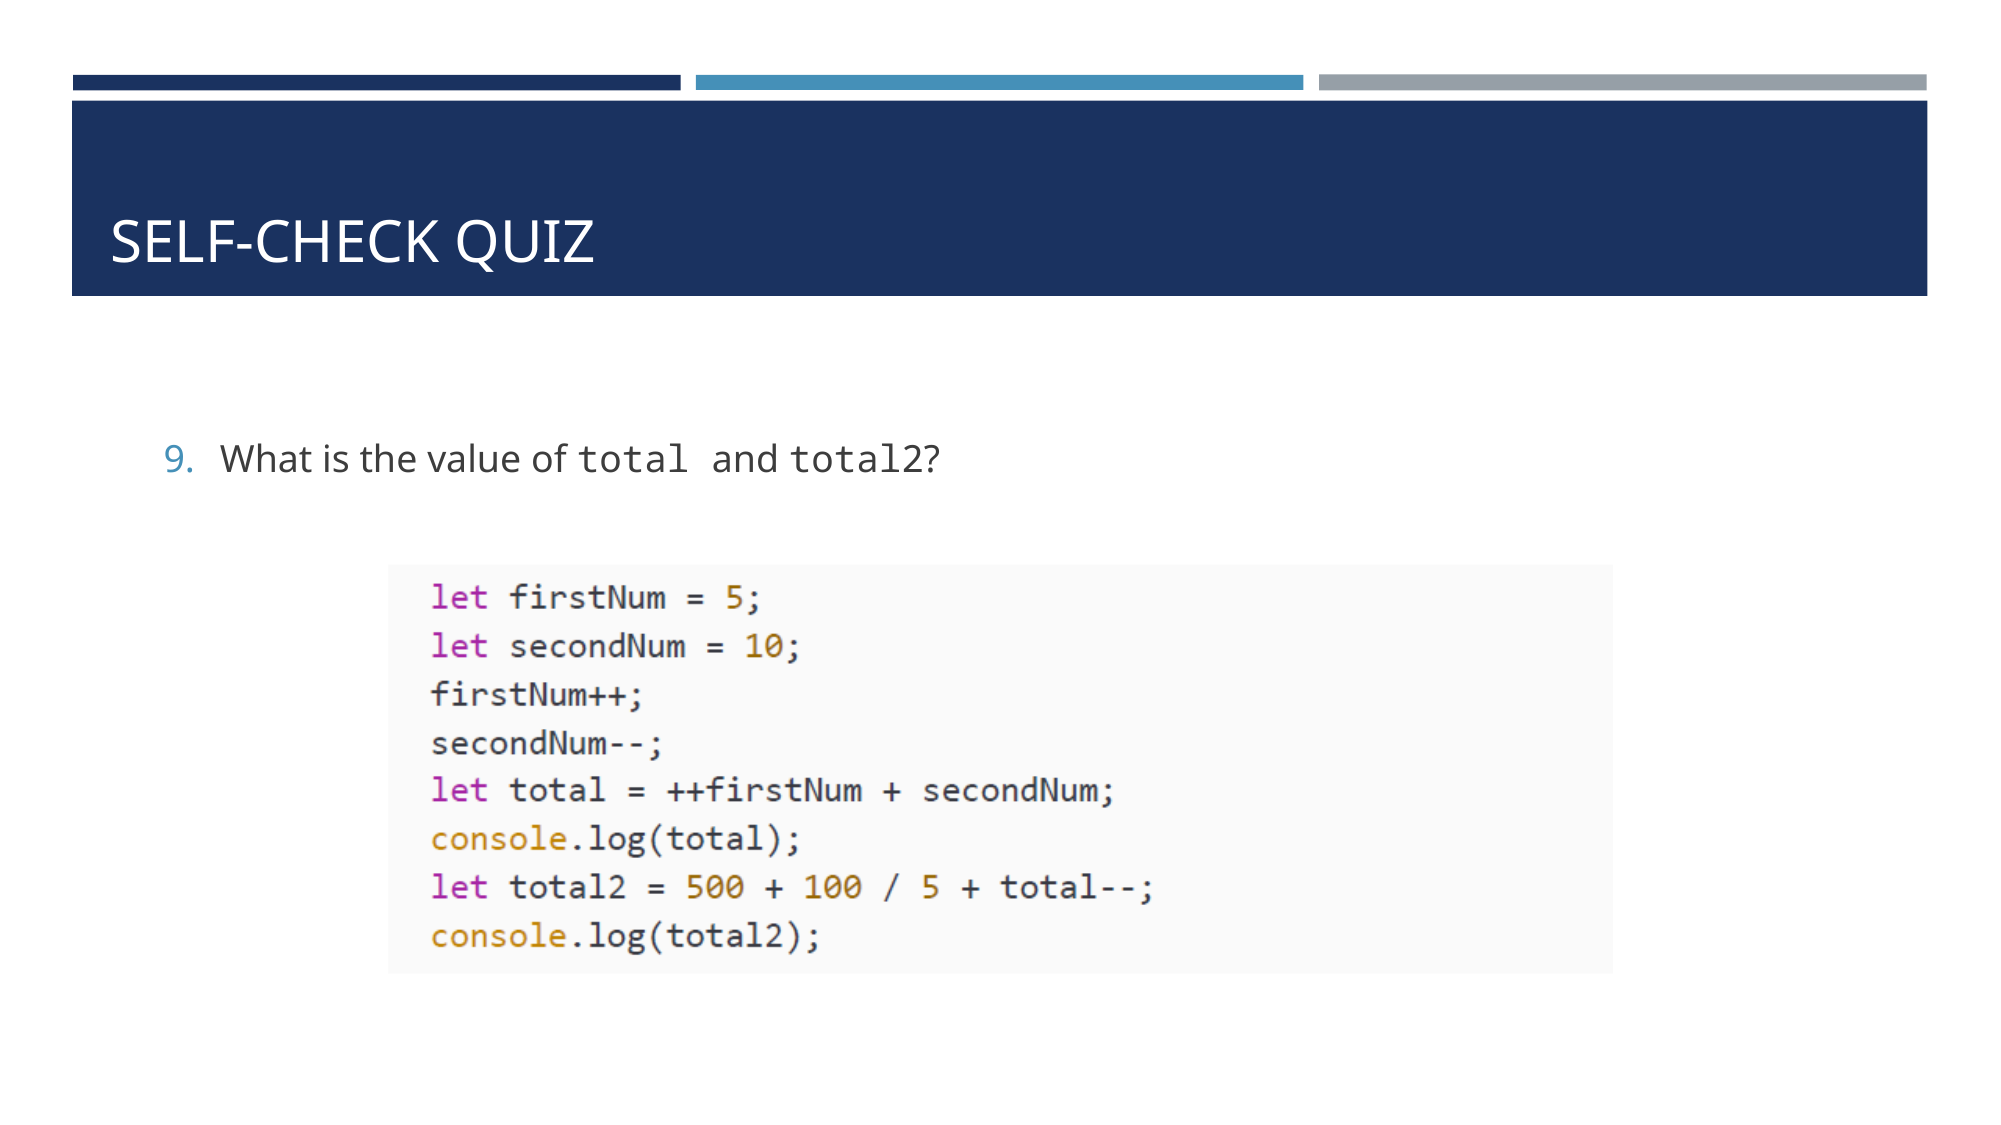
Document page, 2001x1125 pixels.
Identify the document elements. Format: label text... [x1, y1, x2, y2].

picture [387, 562, 1613, 977]
title SELF-CHECK QUIZ [95, 115, 1905, 282]
list What is the value of total and total2? [95, 427, 1905, 966]
